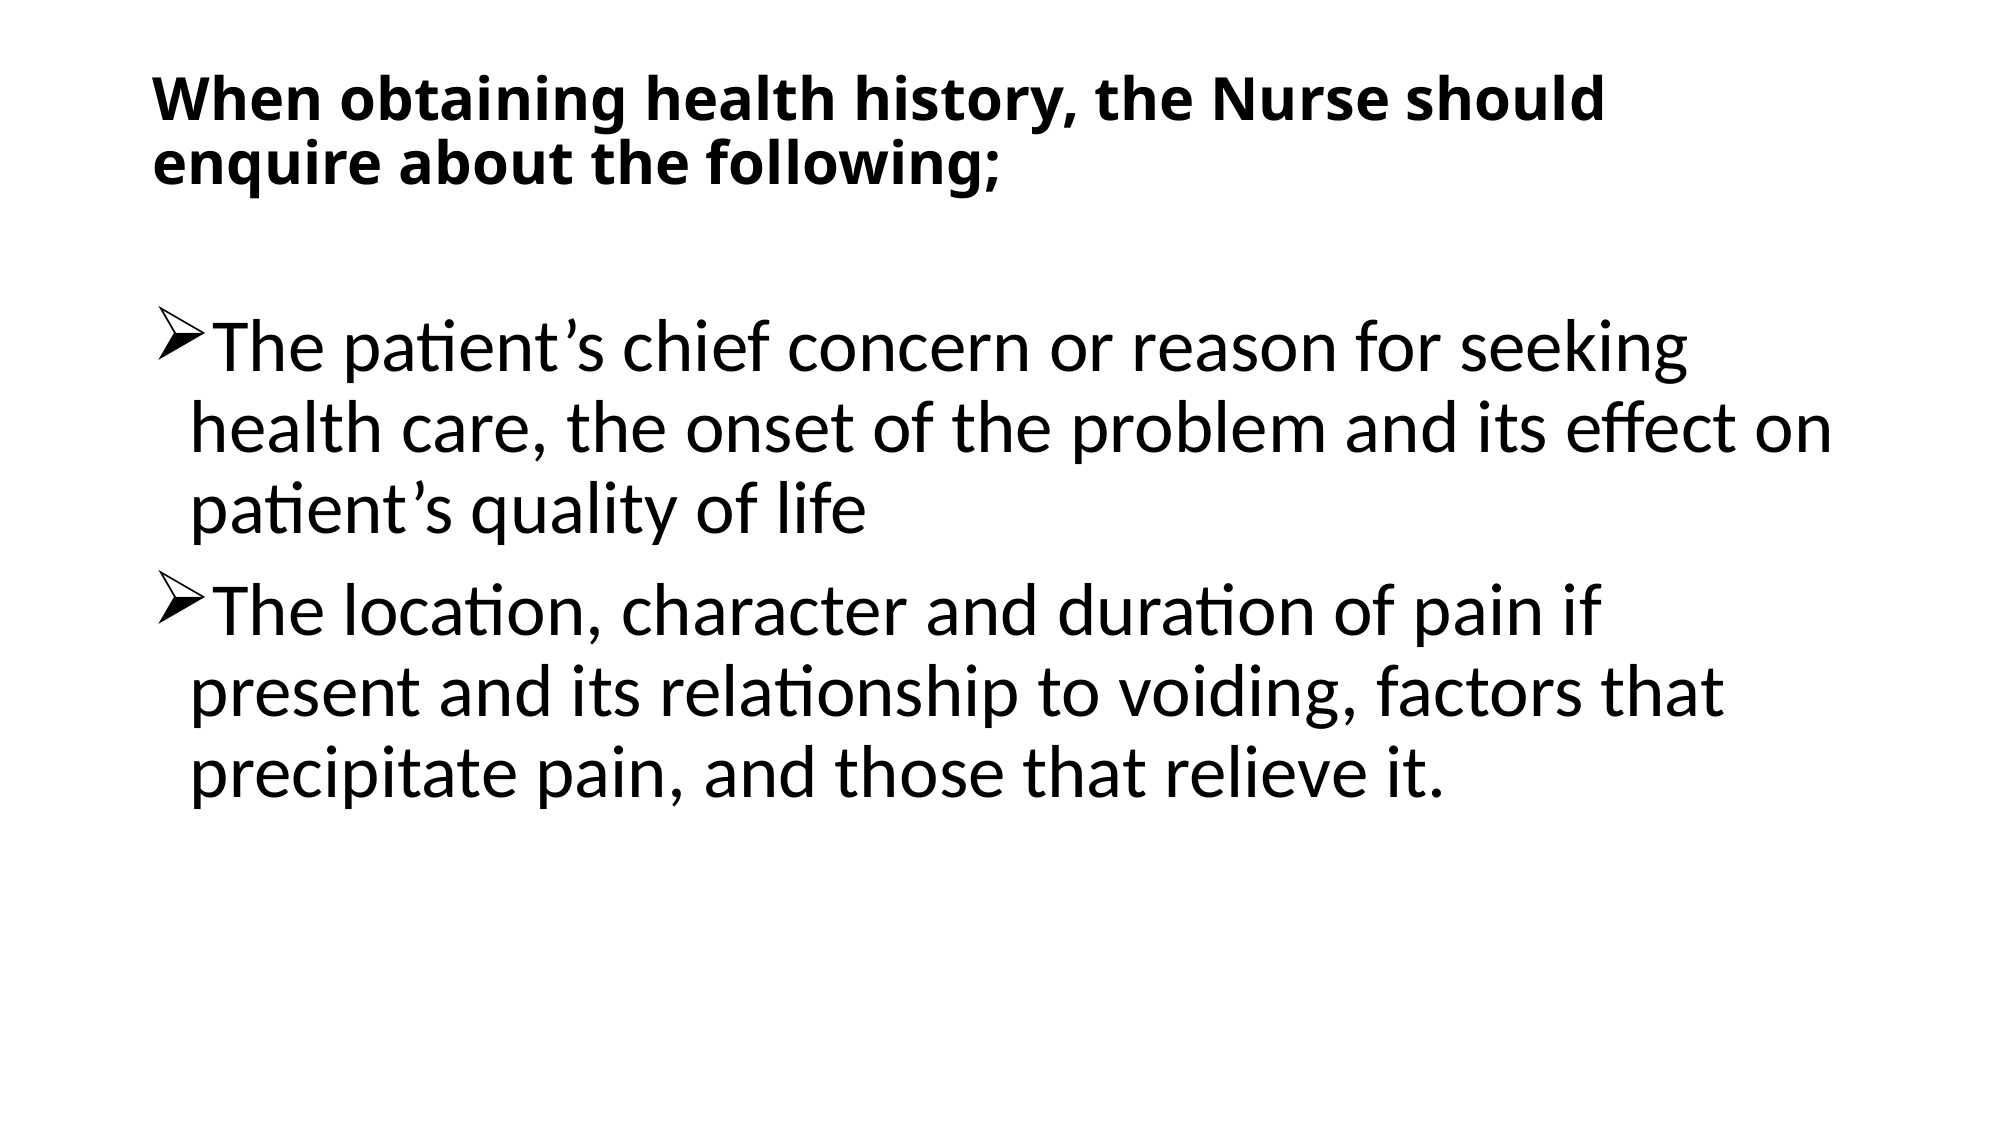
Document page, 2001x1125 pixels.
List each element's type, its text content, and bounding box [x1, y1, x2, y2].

title When obtaining health history, the Nurse should enquire about the following; [137, 59, 1863, 278]
list The patient’s chief concern or reason for seeking health care, the onset of the problem and its effect on patient’s quality of life The location, character and duration of pain if present and its relationship to voiding, factors that precipitate pain, and those that relieve it. [137, 299, 1863, 1014]
